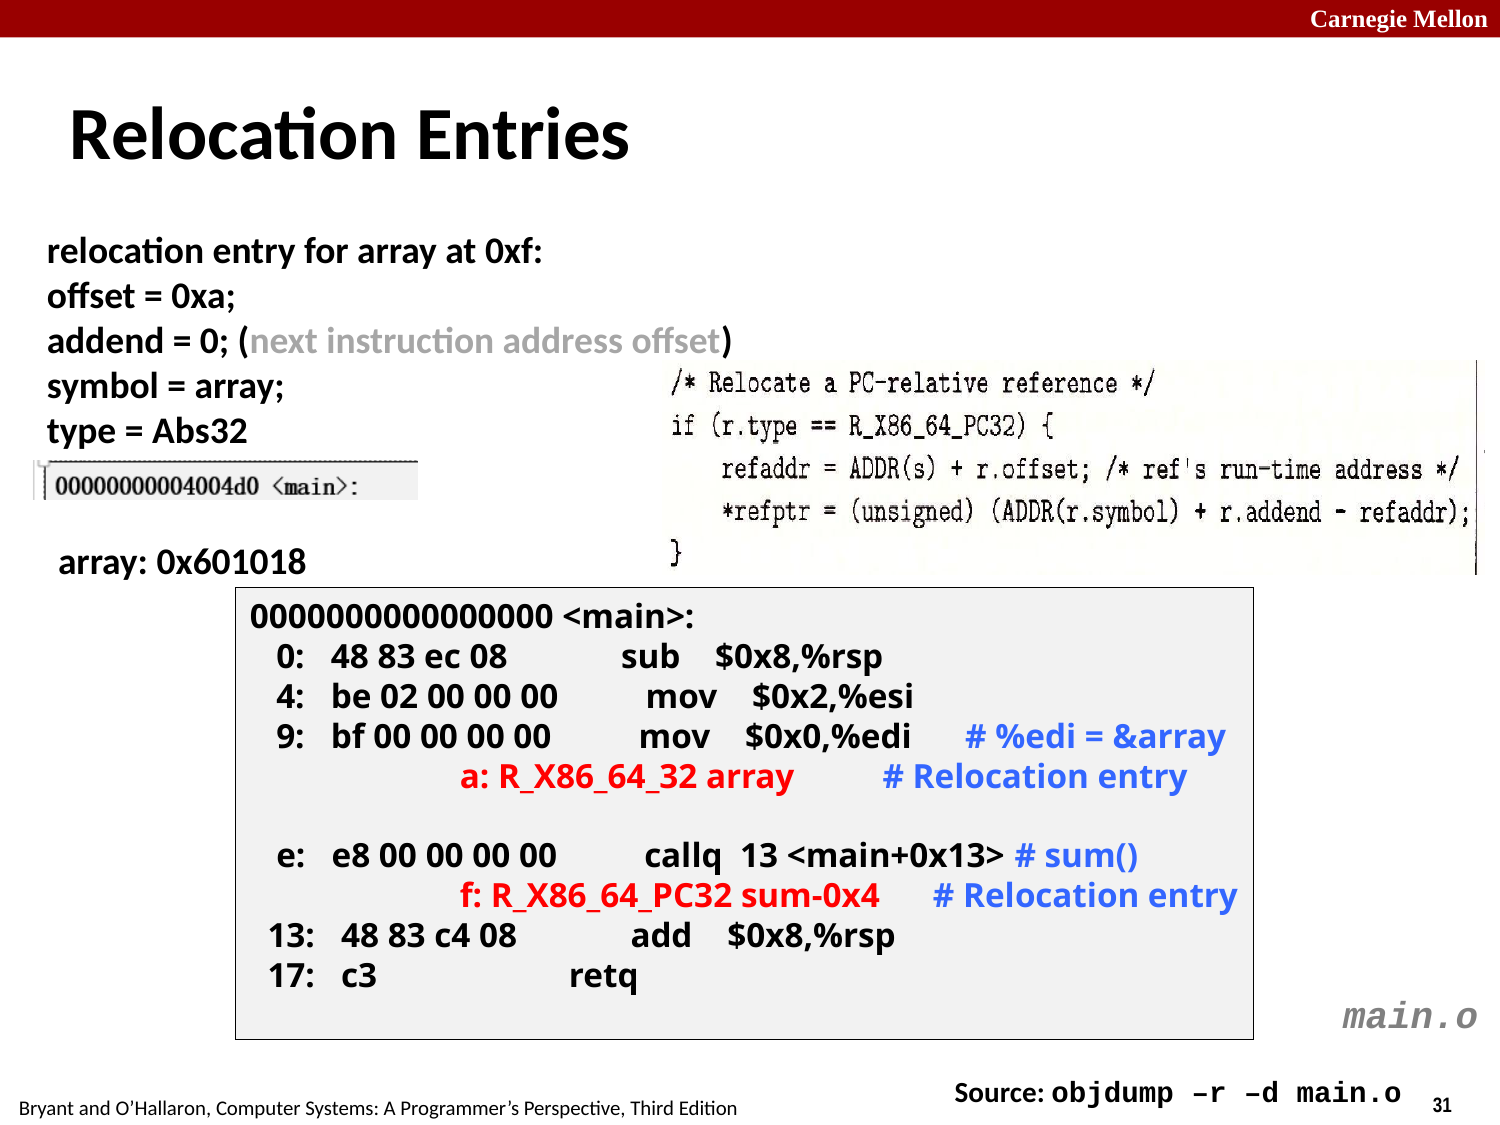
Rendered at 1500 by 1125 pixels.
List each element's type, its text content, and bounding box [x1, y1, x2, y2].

text_box relocation entry for array at 0xf: offset = 0xa; addend = 0; (next instruction address offset) symbol = array; type = Abs32 [32, 218, 770, 503]
picture [31, 460, 418, 500]
text_box main.o [1328, 986, 1494, 1045]
text_box Source: objdump –r –d main.o [939, 1066, 1417, 1117]
picture [662, 360, 1485, 575]
title Relocation Entries [54, 72, 1485, 202]
text_box array: 0x601018 [43, 529, 406, 590]
text_box 0000000000000000 <main>: 0: 48 83 ec 08 sub $0x8,%rsp 4: be 02 00 00 00 mov $0x2,%esi 9: bf 00 00 00 00 mov $0x0,%edi # %edi = &array a: R_X86_64_32 array # Relocation entry e: e8 00 00 00 00 callq 13 <main+0x13> # sum() f: R_X86_64_PC32 sum-0x4 # Relocation entry 13: 48 83 c4 08 add $0x8,%rsp 17: c3 retq [235, 587, 1254, 1040]
